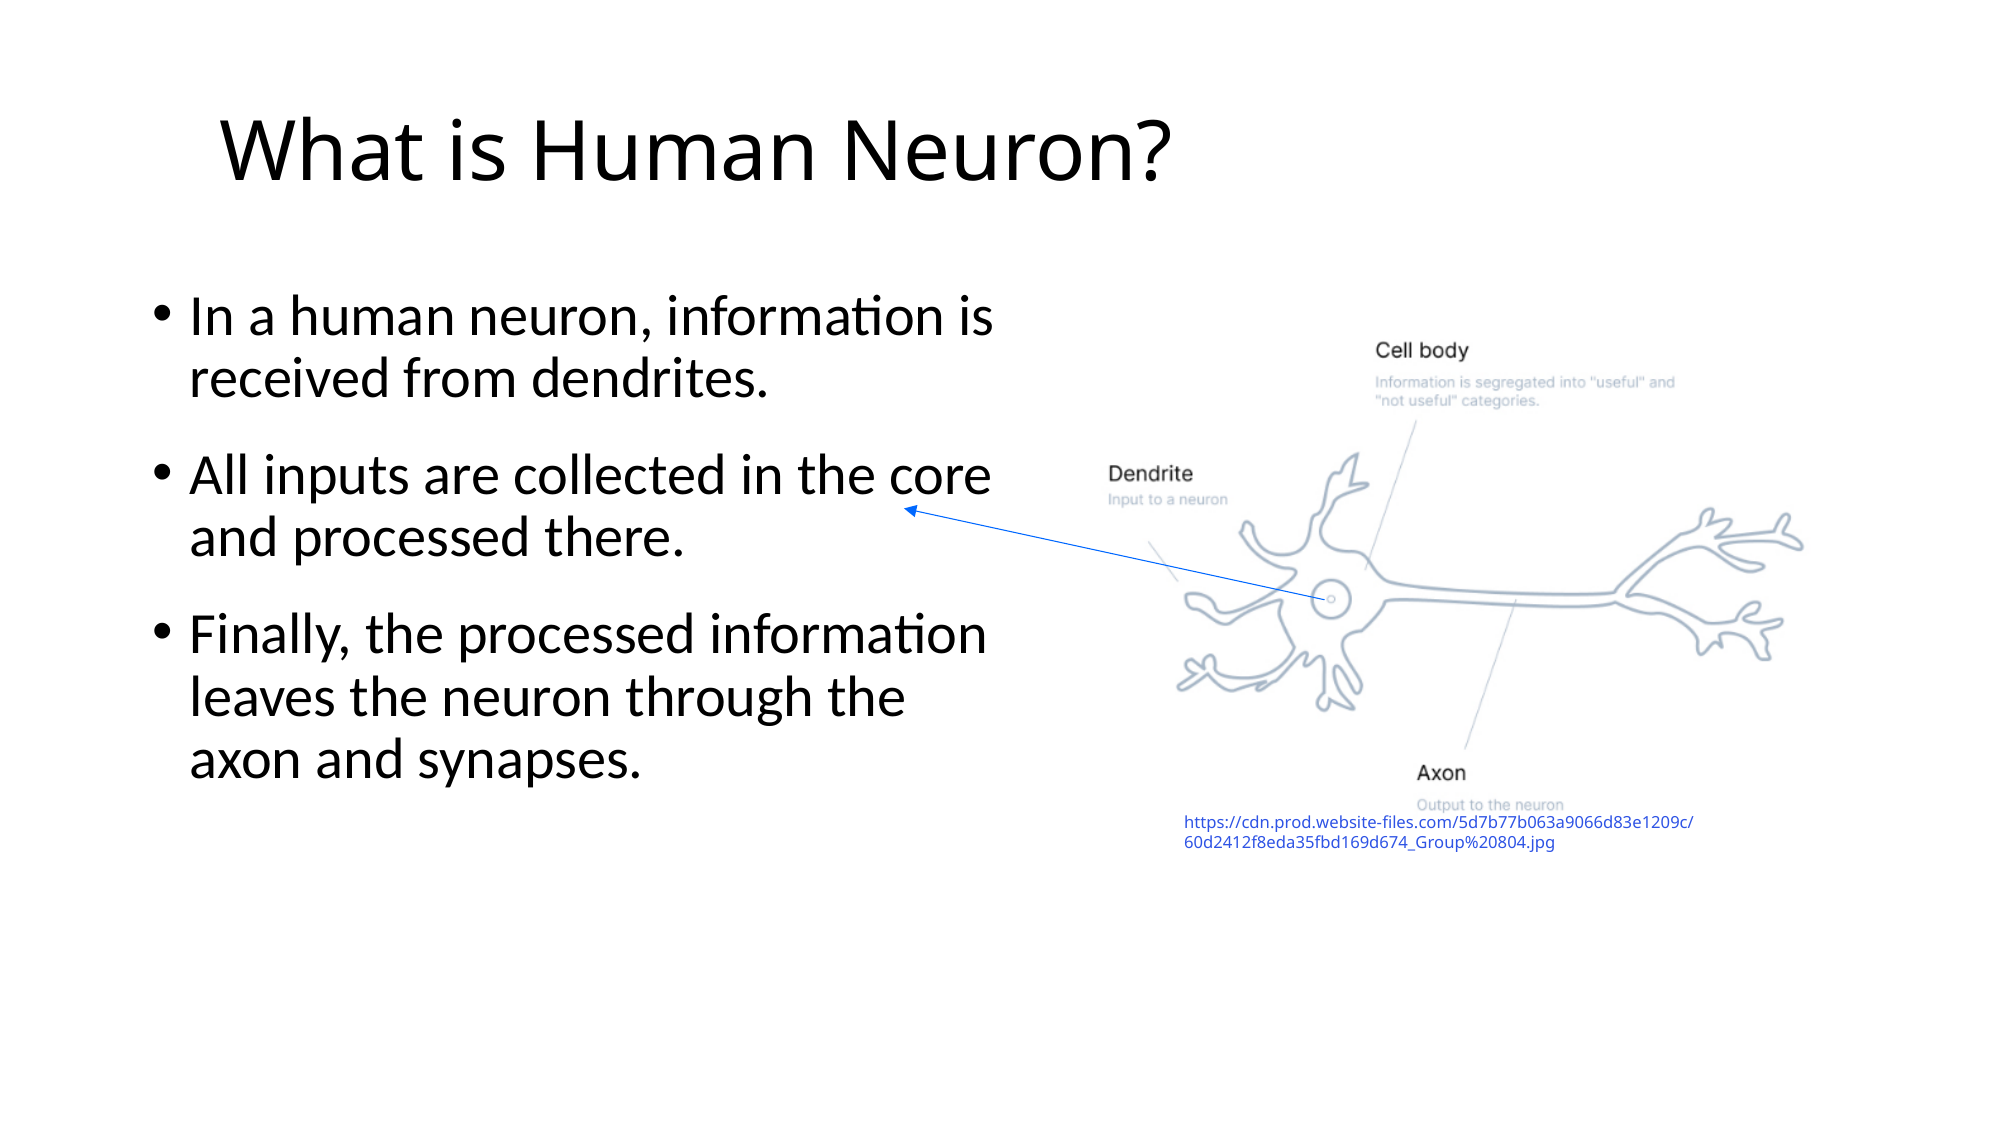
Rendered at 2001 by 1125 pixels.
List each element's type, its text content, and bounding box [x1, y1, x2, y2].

picture [1085, 292, 1891, 833]
text_box https://cdn.prod.website-files.com/5d7b77b063a9066d83e1209c/60d2412f8eda35fbd169d674_Group%20804.jpg [1169, 833, 1820, 860]
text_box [903, 508, 1325, 600]
title What is Human Neuron? [204, 48, 2000, 266]
list In a human neuron, information is received from dendrites. All inputs are collected in the core and processed there. Finally, the processed information leaves the neuron through the axon and synapses. [137, 277, 1014, 1014]
